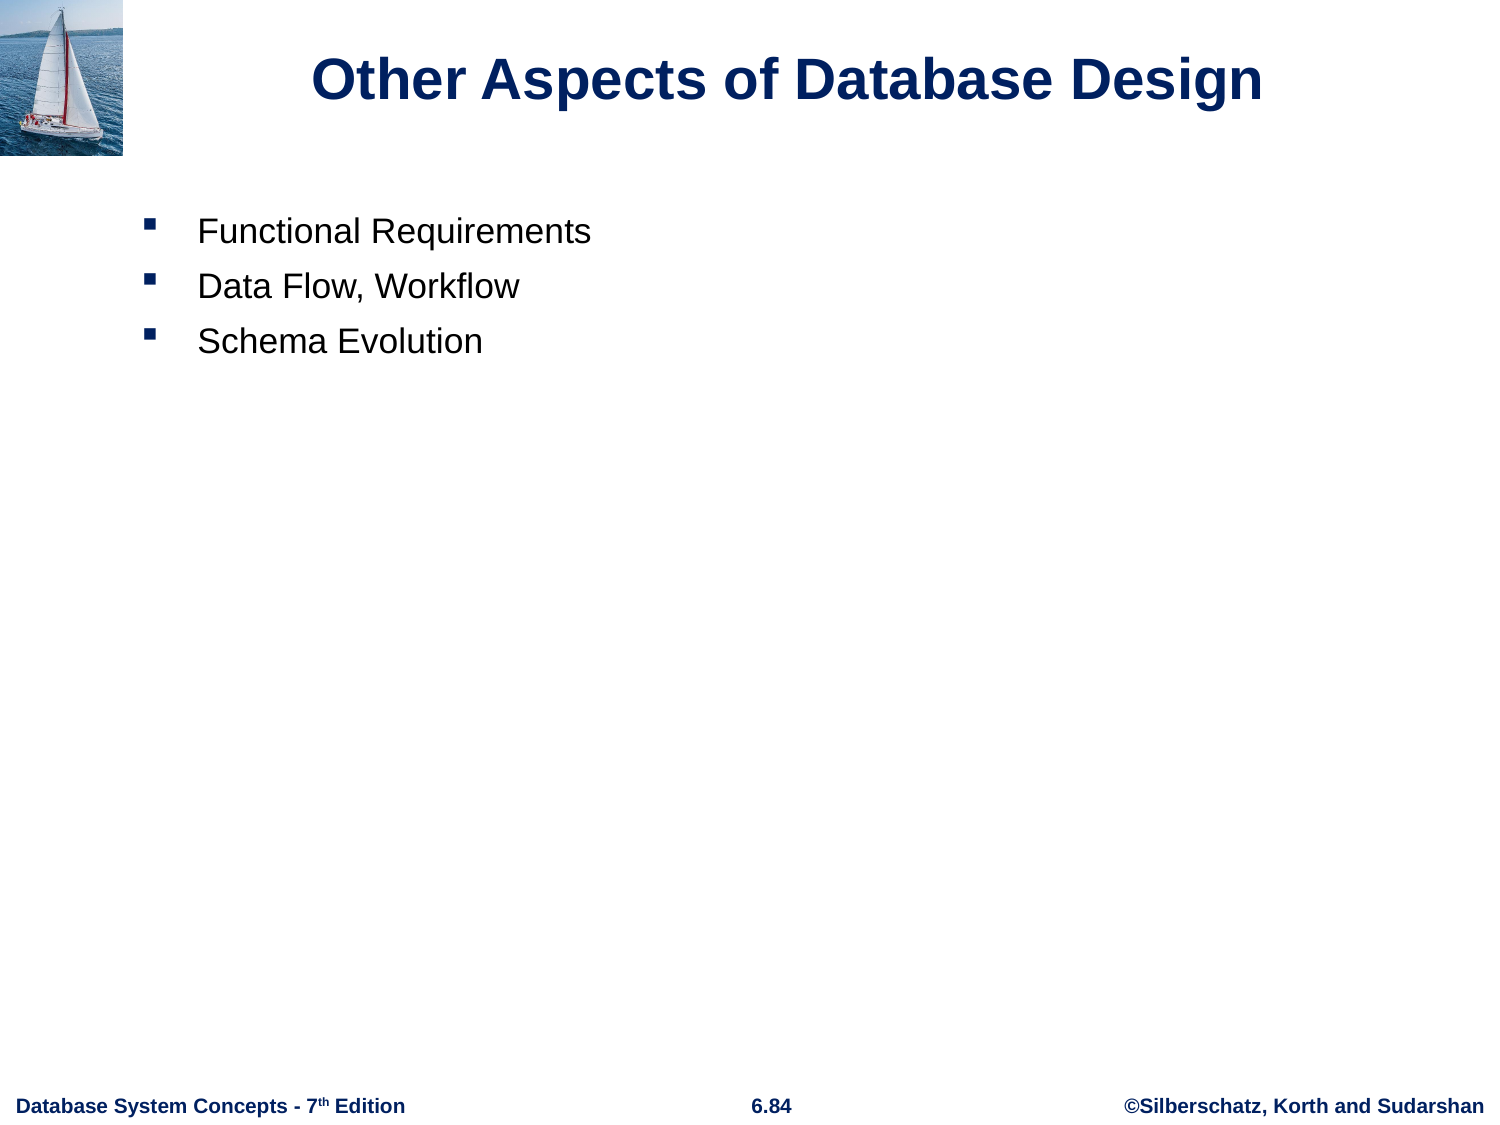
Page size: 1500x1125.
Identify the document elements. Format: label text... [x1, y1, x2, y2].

list Functional Requirements Data Flow, Workflow Schema Evolution [126, 200, 1348, 452]
picture [0, 0, 123, 156]
title Other Aspects of Database Design [125, 18, 1452, 120]
